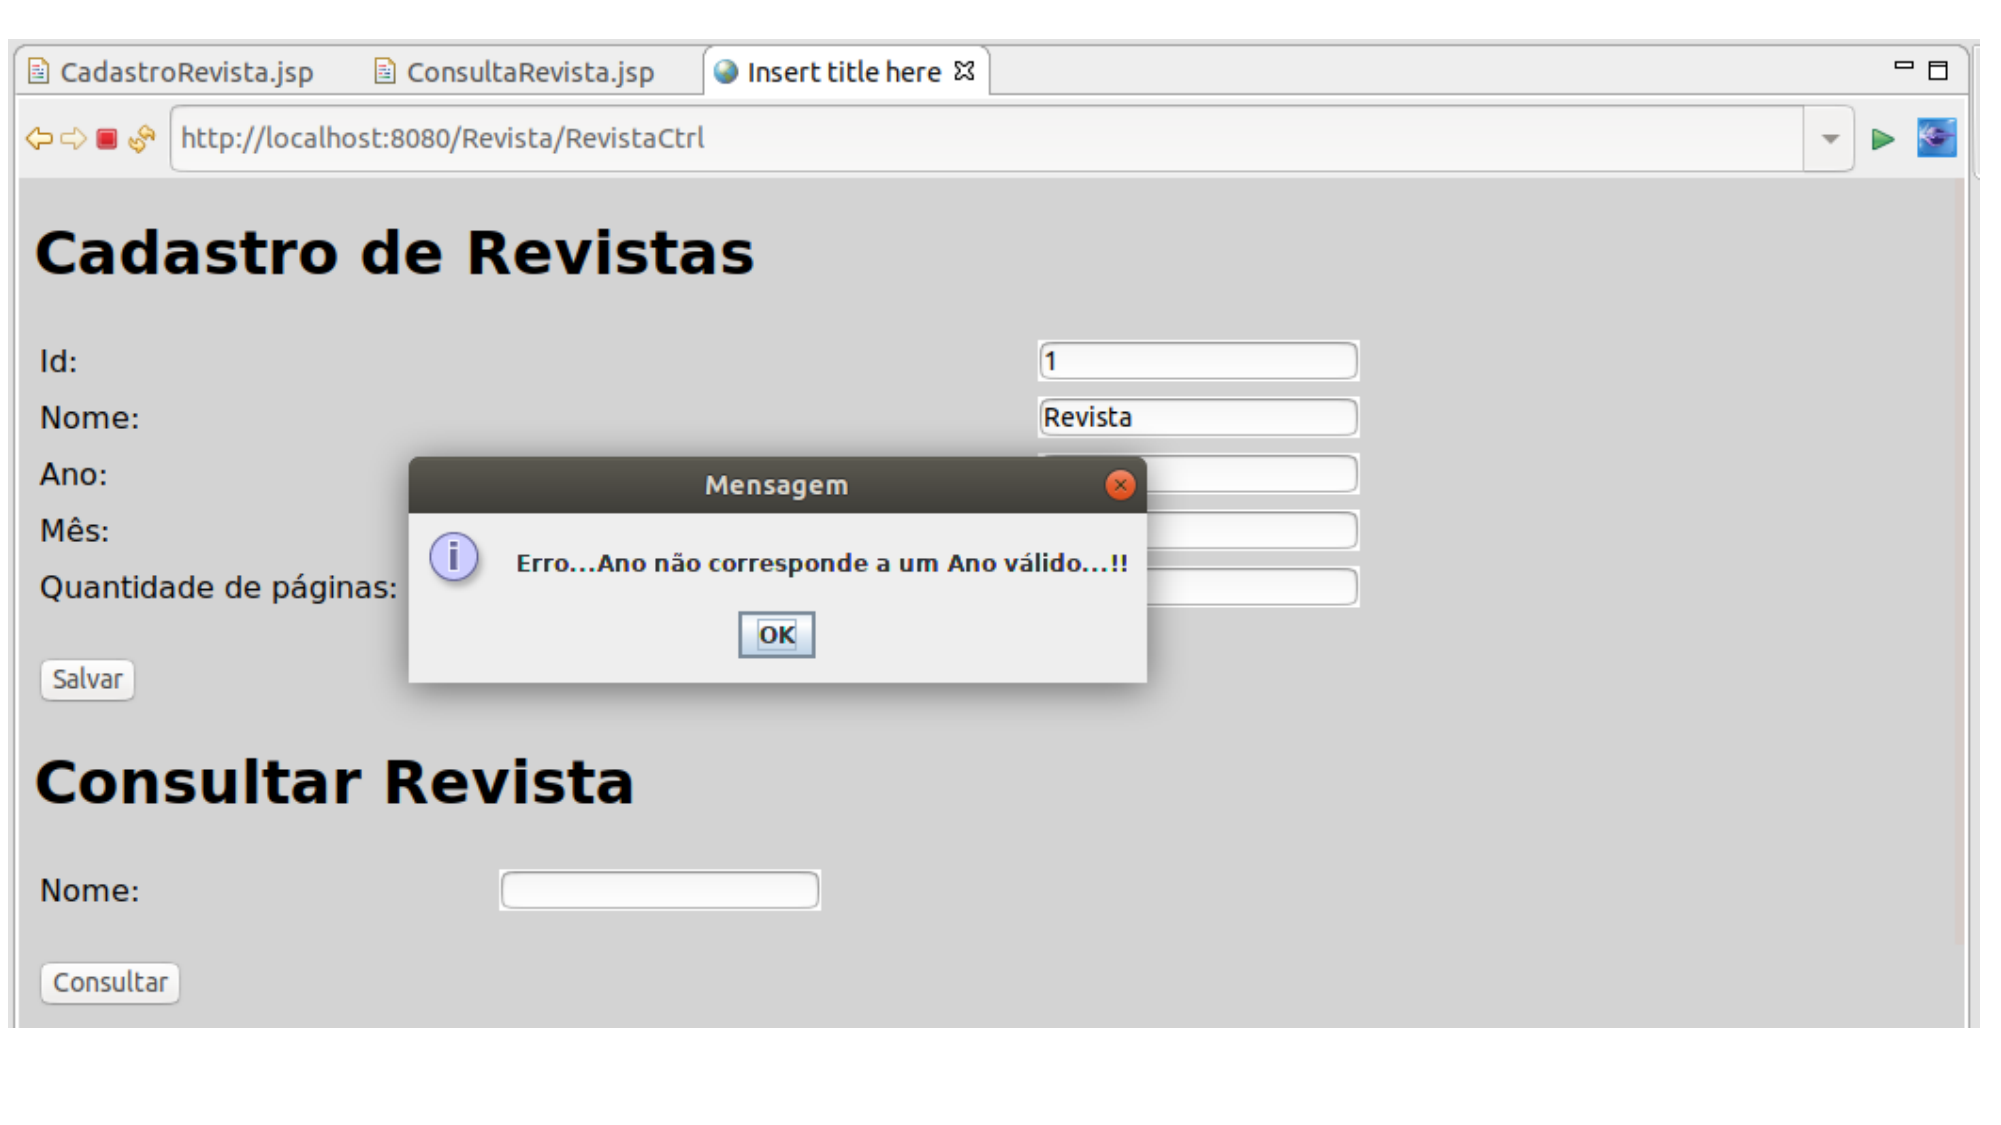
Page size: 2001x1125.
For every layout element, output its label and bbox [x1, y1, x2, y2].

picture [8, 39, 1980, 1029]
